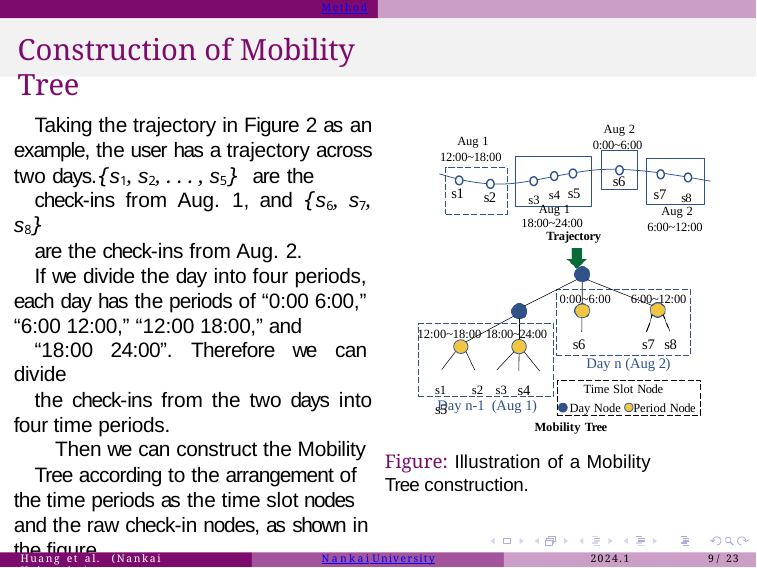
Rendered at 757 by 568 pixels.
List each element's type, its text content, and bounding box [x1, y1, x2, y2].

text_box 18:00~24:00 Trajectory [519, 223, 609, 243]
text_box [445, 164, 693, 215]
text_box Taking the trajectory in Figure 2 as an example, the user has a trajectory across two days.{s1, s2, . . . , s5} are the check-ins from Aug. 1, and {s6, s7, s8} are the check-ins from Aug. 2. If we divide the day into four periods, each day has the periods of “0:00 6:00,” “6:00 12:00,” “12:00 18:00,” and “18:00 24:00”. Therefore we can divide the check-ins from the two days into four time periods. Then we can construct the Mobility Tree according to the arrangement of the time periods as the time slot nodes and the raw check-in nodes, as shown in the figure. [7, 109, 378, 550]
text_box Aug 2 0:00~6:00 [590, 118, 649, 152]
text_box s3 s4 s5 [515, 156, 592, 163]
text_box s7 s8 [646, 158, 705, 205]
text_box Aug 1 12:00~18:00 [437, 130, 509, 164]
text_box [639, 266, 692, 398]
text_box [417, 266, 491, 398]
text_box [0, 552, 757, 568]
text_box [496, 247, 634, 413]
text_box Time Slot Node Day Node Period Node [639, 375, 702, 415]
text_box Mobility Tree Figure: Illustration of a Mobility Tree construction. [382, 416, 690, 495]
text_box 6:00~12:00 [645, 216, 710, 234]
text_box s1 s2 s3 s4 s5 [432, 406, 492, 416]
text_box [0, 0, 757, 78]
title Construction of Mobility Tree [15, 86, 403, 127]
text_box s6 [601, 152, 638, 163]
